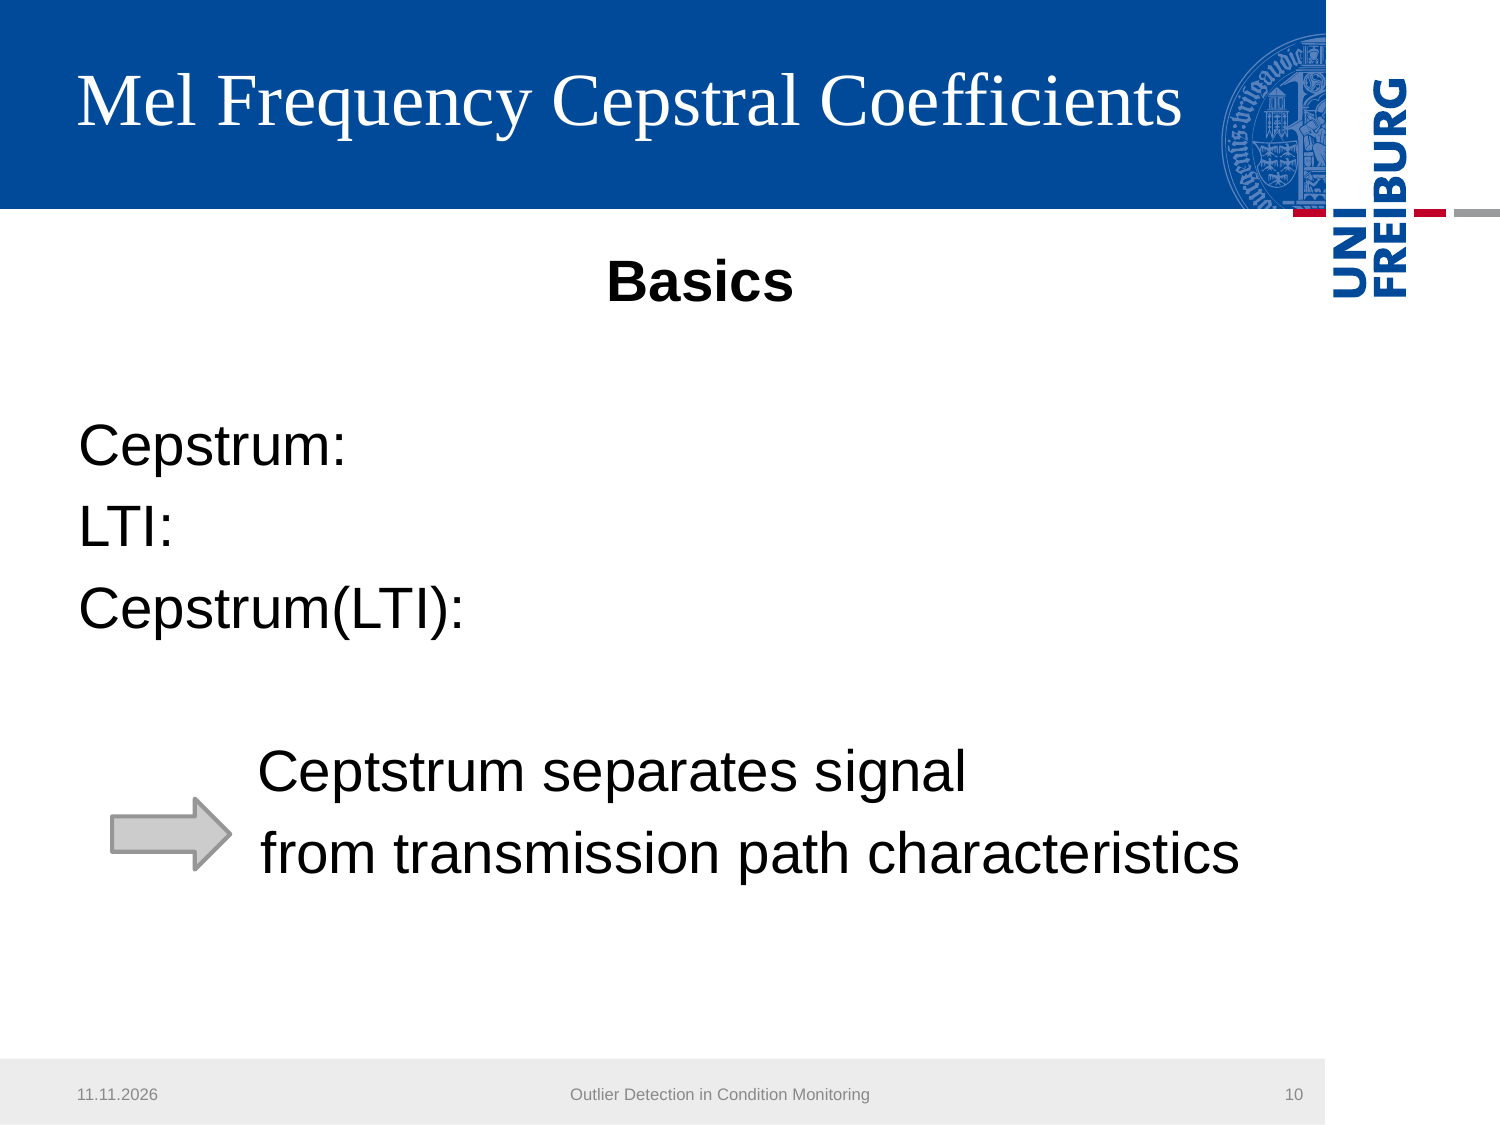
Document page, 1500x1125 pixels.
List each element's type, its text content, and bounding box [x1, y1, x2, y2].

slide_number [76, 1074, 207, 1114]
text_box [110, 796, 233, 872]
title Mel Frequency Cepstral Coefficients [76, 50, 1235, 169]
footer Outlier Detection in Condition Monitoring [230, 1074, 1211, 1114]
slide_number 10 [1234, 1074, 1304, 1114]
